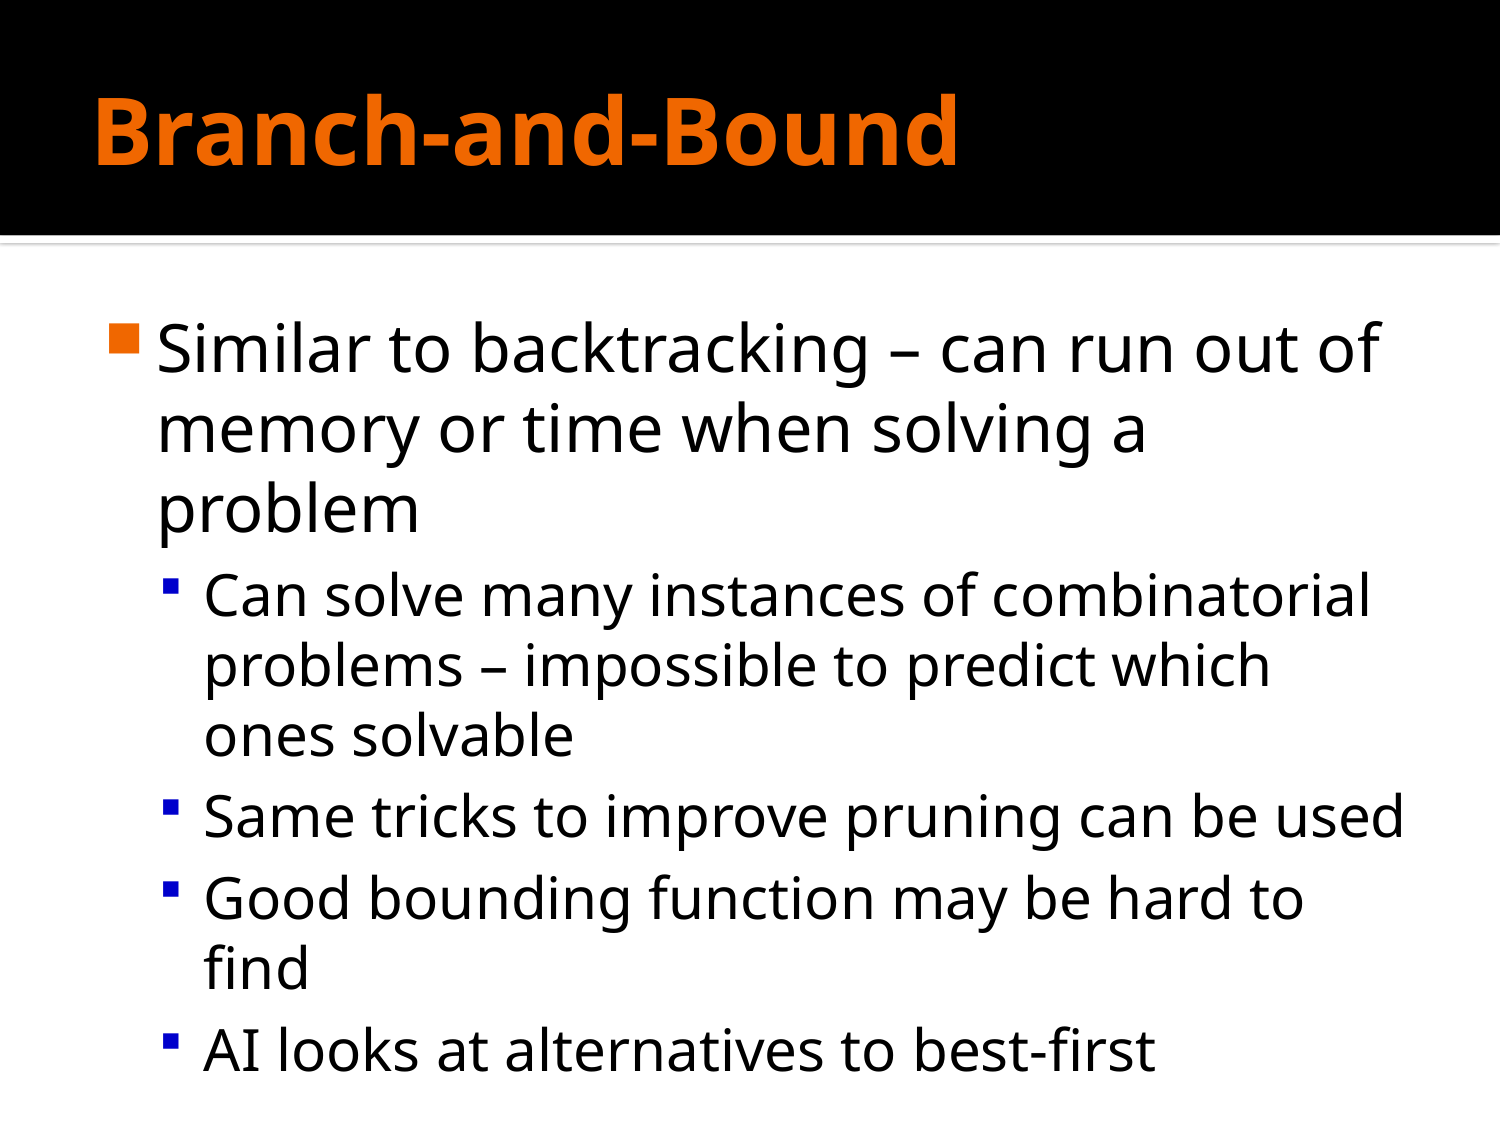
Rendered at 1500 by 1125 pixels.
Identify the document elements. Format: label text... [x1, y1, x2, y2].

title Branch-and-Bound [75, 25, 1425, 231]
list Similar to backtracking – can run out of memory or time when solving a problem Can solve many instances of combinatorial problems – impossible to predict which ones solvable Same tricks to improve pruning can be used Good bounding function may be hard to find AI looks at alternatives to best-first [75, 291, 1425, 1050]
